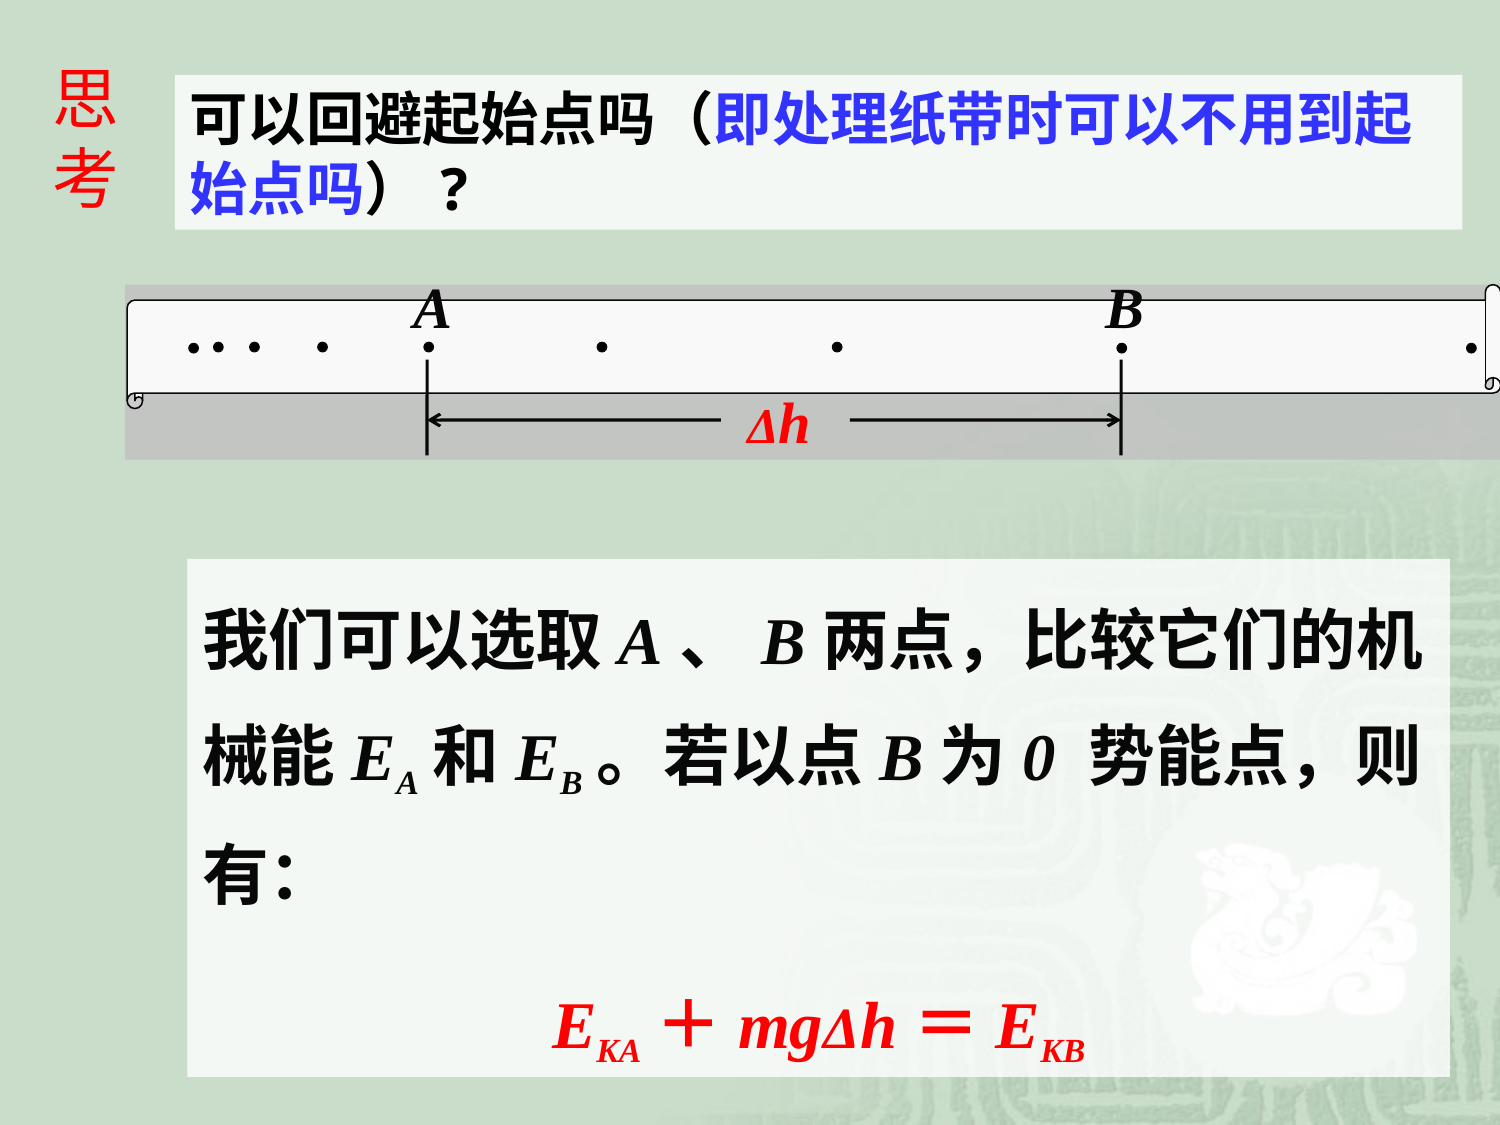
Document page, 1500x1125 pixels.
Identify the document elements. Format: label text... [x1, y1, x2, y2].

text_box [124, 284, 427, 460]
text_box 我们可以选取A、B两点，比较它们的机械能EA和EB。若以点B为0 势能点，则有： EKA＋mgΔh＝EKB [187, 558, 1450, 1077]
text_box 可以回避起始点吗（即处理纸带时可以不用到起始点吗）? [174, 74, 1463, 230]
picture [0, 0, 1500, 1125]
text_box 思考 [37, 49, 132, 288]
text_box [383, 262, 1176, 348]
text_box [1121, 284, 1500, 460]
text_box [426, 359, 1122, 463]
